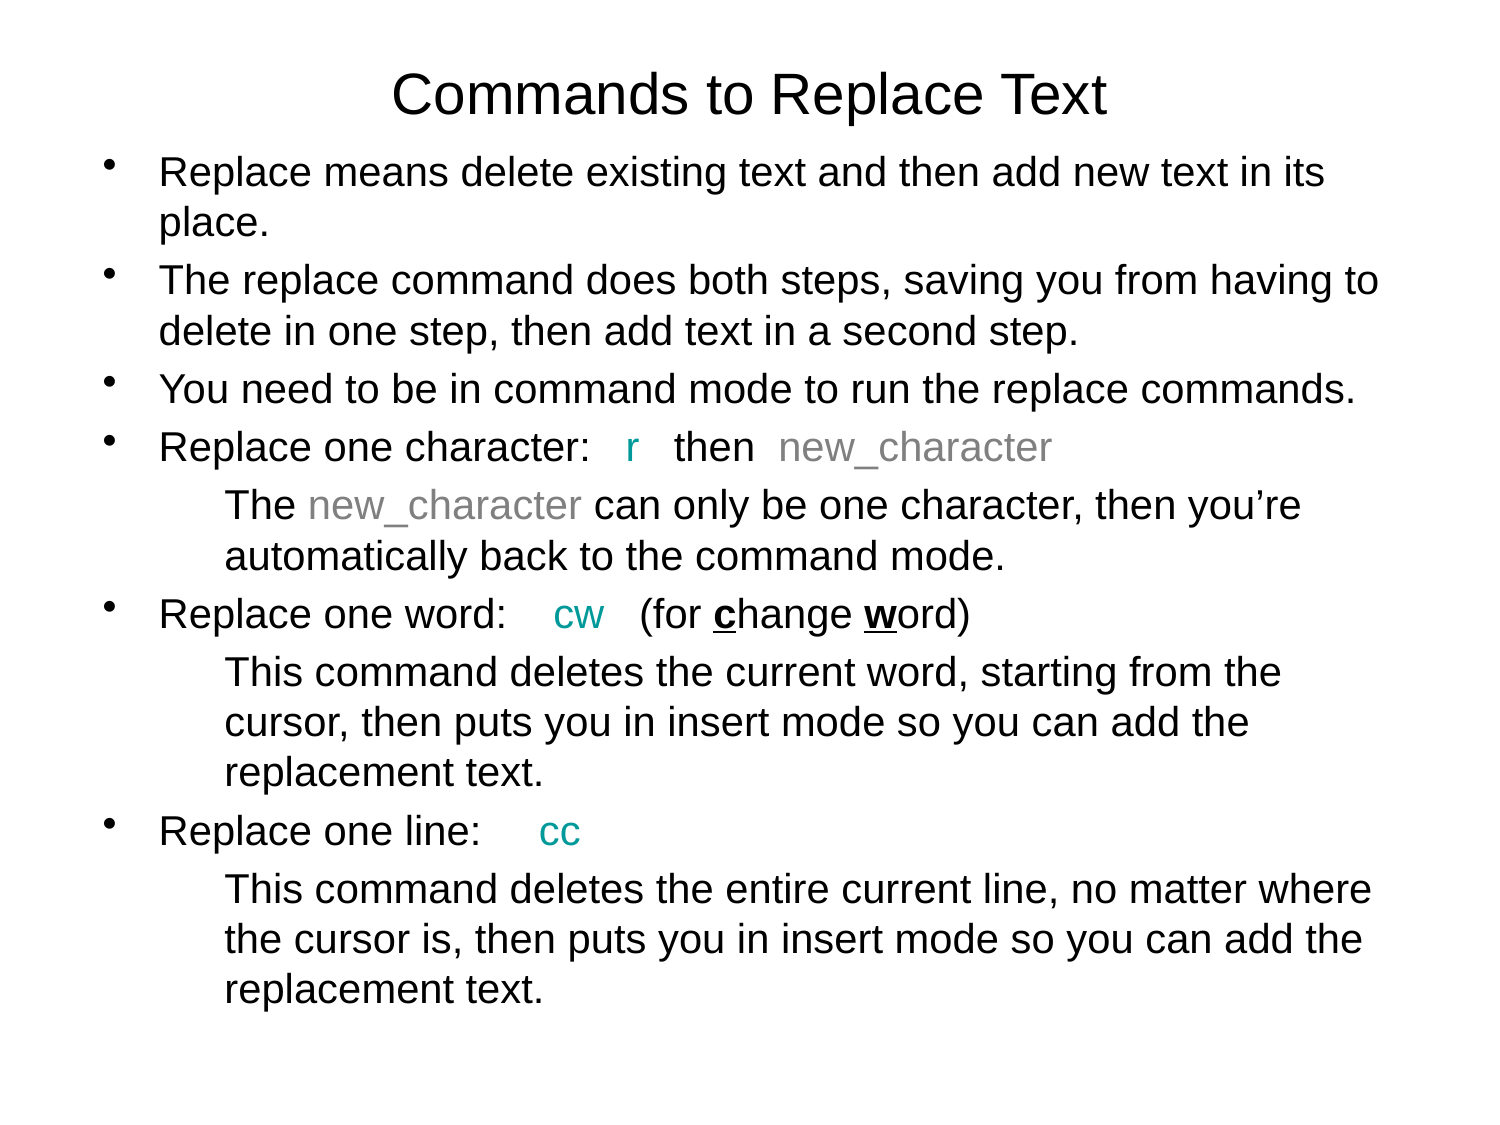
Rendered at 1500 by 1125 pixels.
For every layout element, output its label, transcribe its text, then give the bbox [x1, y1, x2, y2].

list Replace means delete existing text and then add new text in its place. The replace command does both steps, saving you from having to delete in one step, then add text in a second step. You need to be in command mode to run the replace commands. Replace one character: r then new_character The new_character can only be one character, then you’re automatically back to the command mode. Replace one word: cw (for change word) This command deletes the current word, starting from the cursor, then puts you in insert mode so you can add the replacement text. Replace one line: cc This command deletes the entire current line, no matter where the cursor is, then puts you in insert mode so you can add the replacement text. [87, 137, 1413, 1038]
title Commands to Replace Text [74, 44, 1426, 138]
